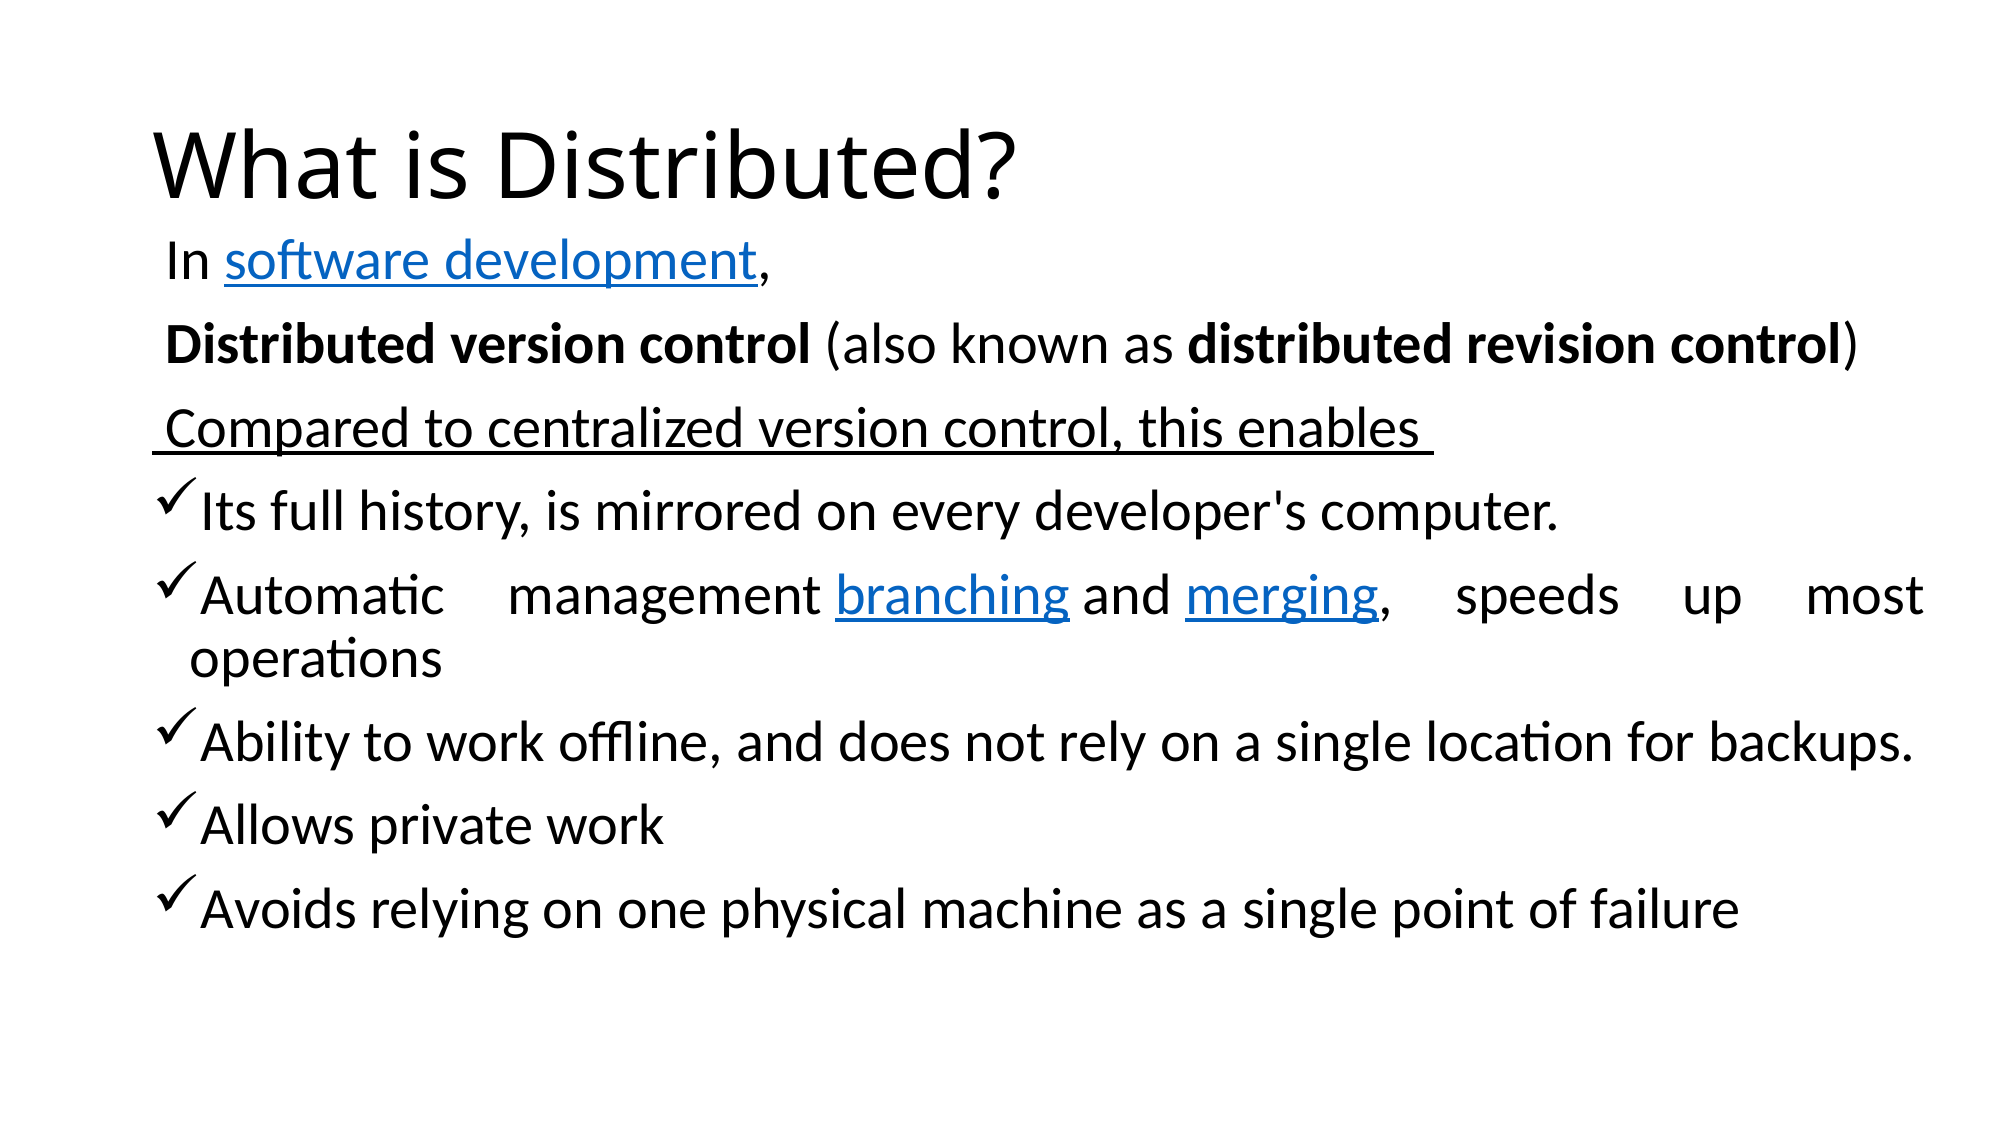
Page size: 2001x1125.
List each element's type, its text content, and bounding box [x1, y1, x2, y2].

title What is Distributed? [137, 59, 1863, 221]
list In software development, Distributed version control (also known as distributed revision control) Compared to centralized version control, this enables Its full history, is mirrored on every developer's computer. Automatic management branching and merging, speeds up most operations Ability to work offline, and does not rely on a single location for backups. Allows private work Avoids relying on one physical machine as a single point of failure [137, 221, 1940, 1125]
